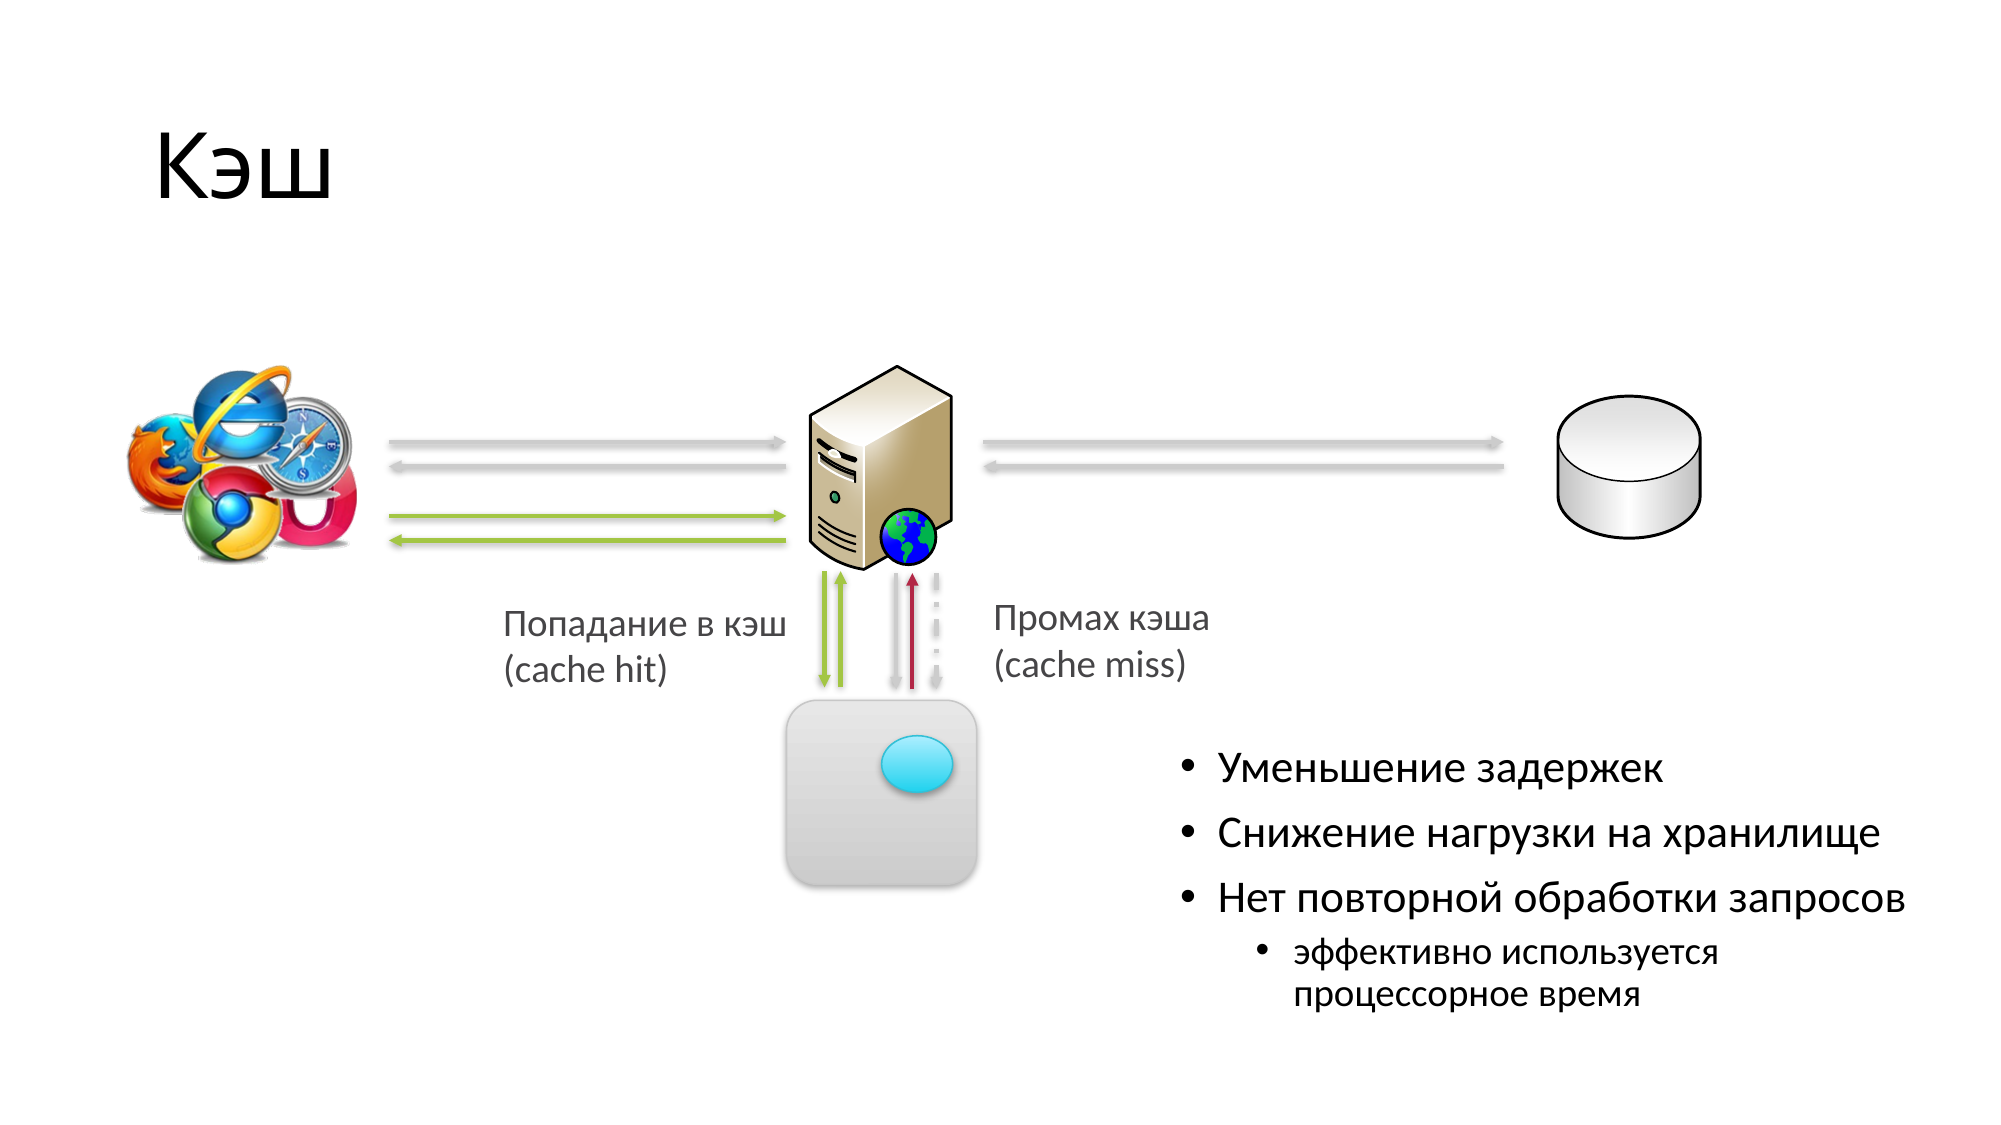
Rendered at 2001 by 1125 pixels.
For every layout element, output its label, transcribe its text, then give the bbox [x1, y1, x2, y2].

text_box [786, 700, 977, 885]
picture [1554, 392, 1703, 541]
list Уменьшение задержек Снижение нагрузки на хранилище Нет повторной обработки запросов эффективно используется процессорное время [1165, 735, 1924, 1042]
picture [805, 361, 953, 572]
text_box [881, 735, 953, 793]
picture [126, 361, 359, 565]
text_box Промах кэша (сache miss) [978, 584, 1226, 693]
title Кэш [137, 59, 1863, 278]
text_box Попадание в кэш (сache hit) [488, 589, 802, 698]
